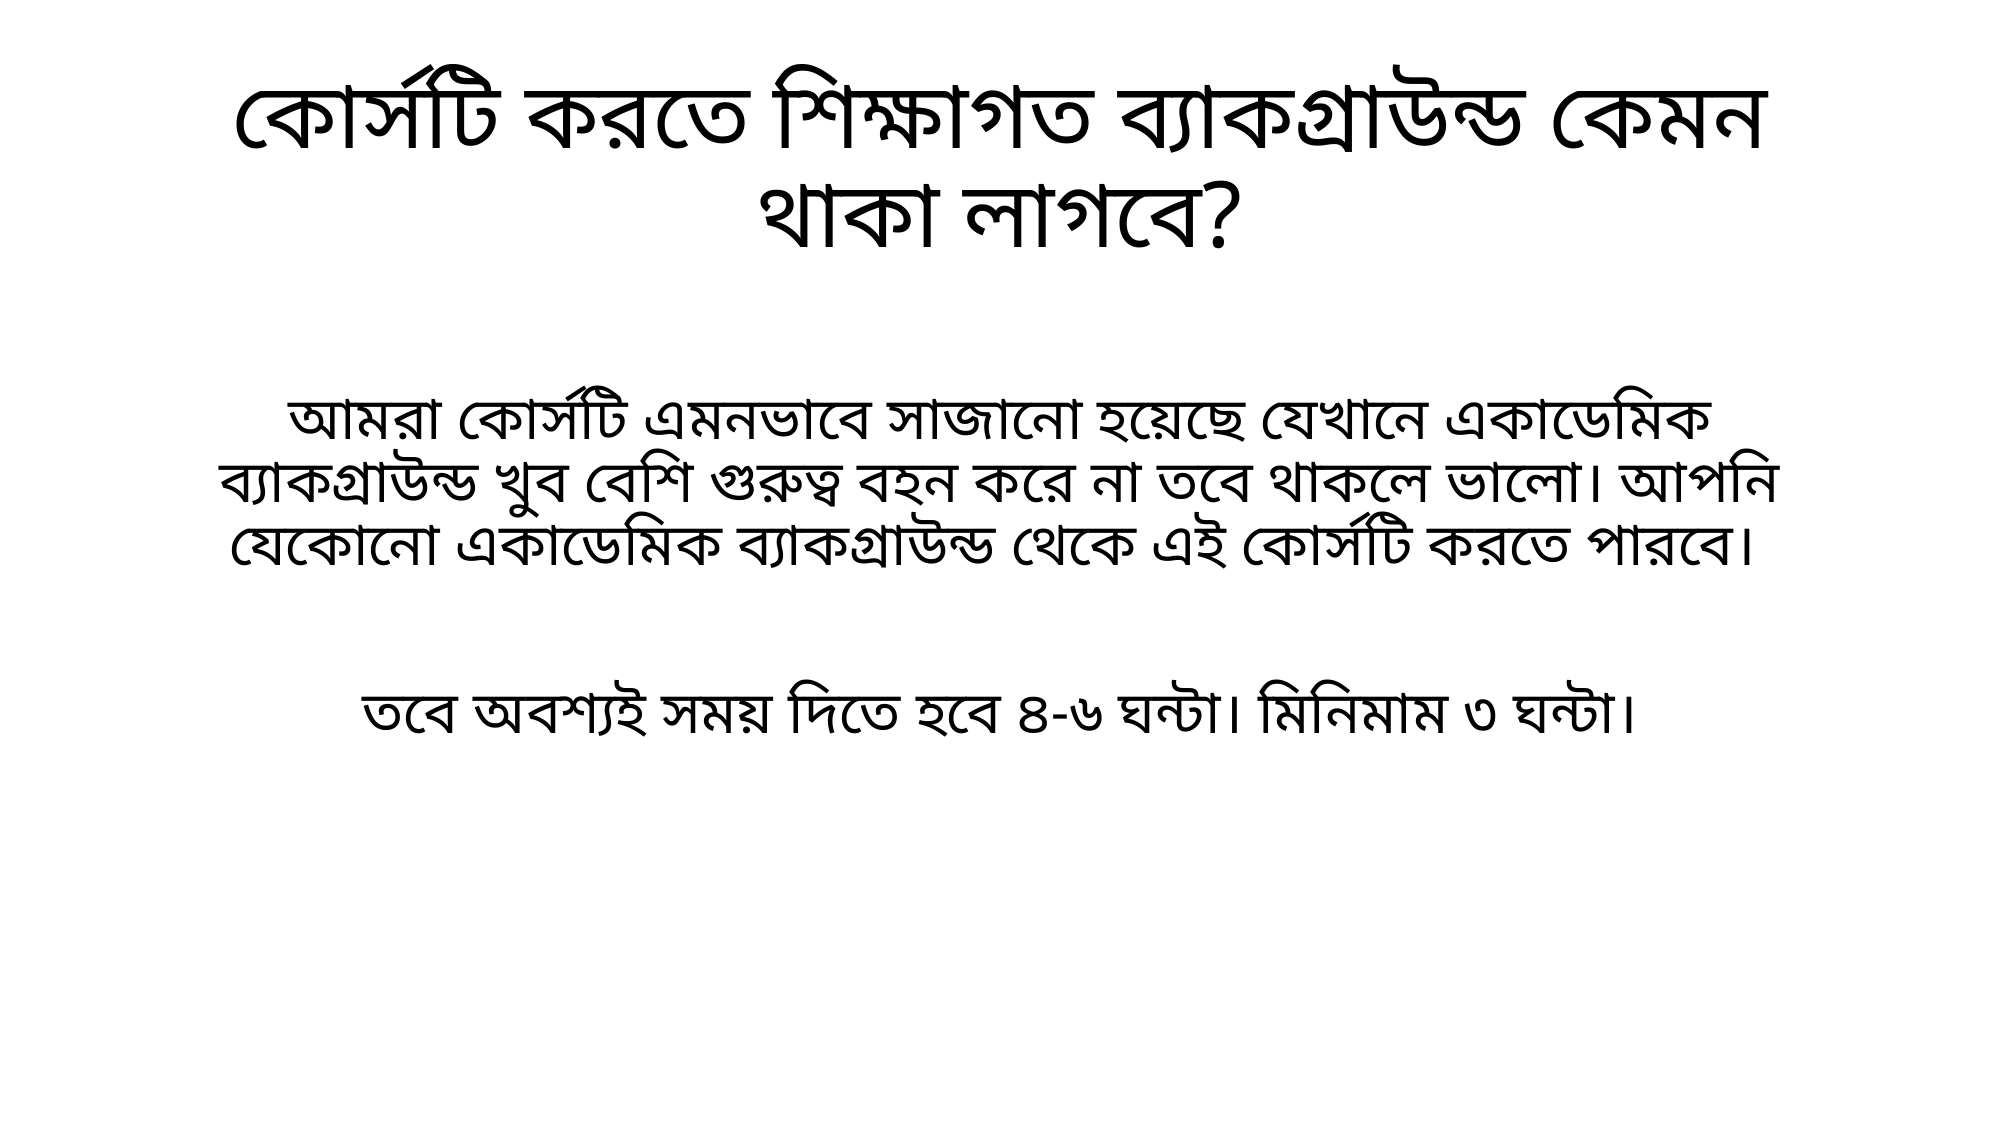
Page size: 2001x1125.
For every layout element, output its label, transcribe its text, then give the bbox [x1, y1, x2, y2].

title কোর্সটি করতে শিক্ষাগত ব্যাকগ্রাউন্ড কেমন থাকা লাগবে? [137, 59, 1863, 278]
list আমরা কোর্সটি এমনভাবে সাজানো হয়েছে যেখানে একাডেমিক ব্যাকগ্রাউন্ড খুব বেশি গুরুত্ব বহন করে না তবে থাকলে ভালো। আপনি যেকোনো একাডেমিক ব্যাকগ্রাউন্ড থেকে এই কোর্সটি করতে পারবে। তবে অবশ্যই সময় দিতে হবে ৪-৬ ঘন্টা। মিনিমাম ৩ ঘন্টা। [137, 381, 1863, 1014]
